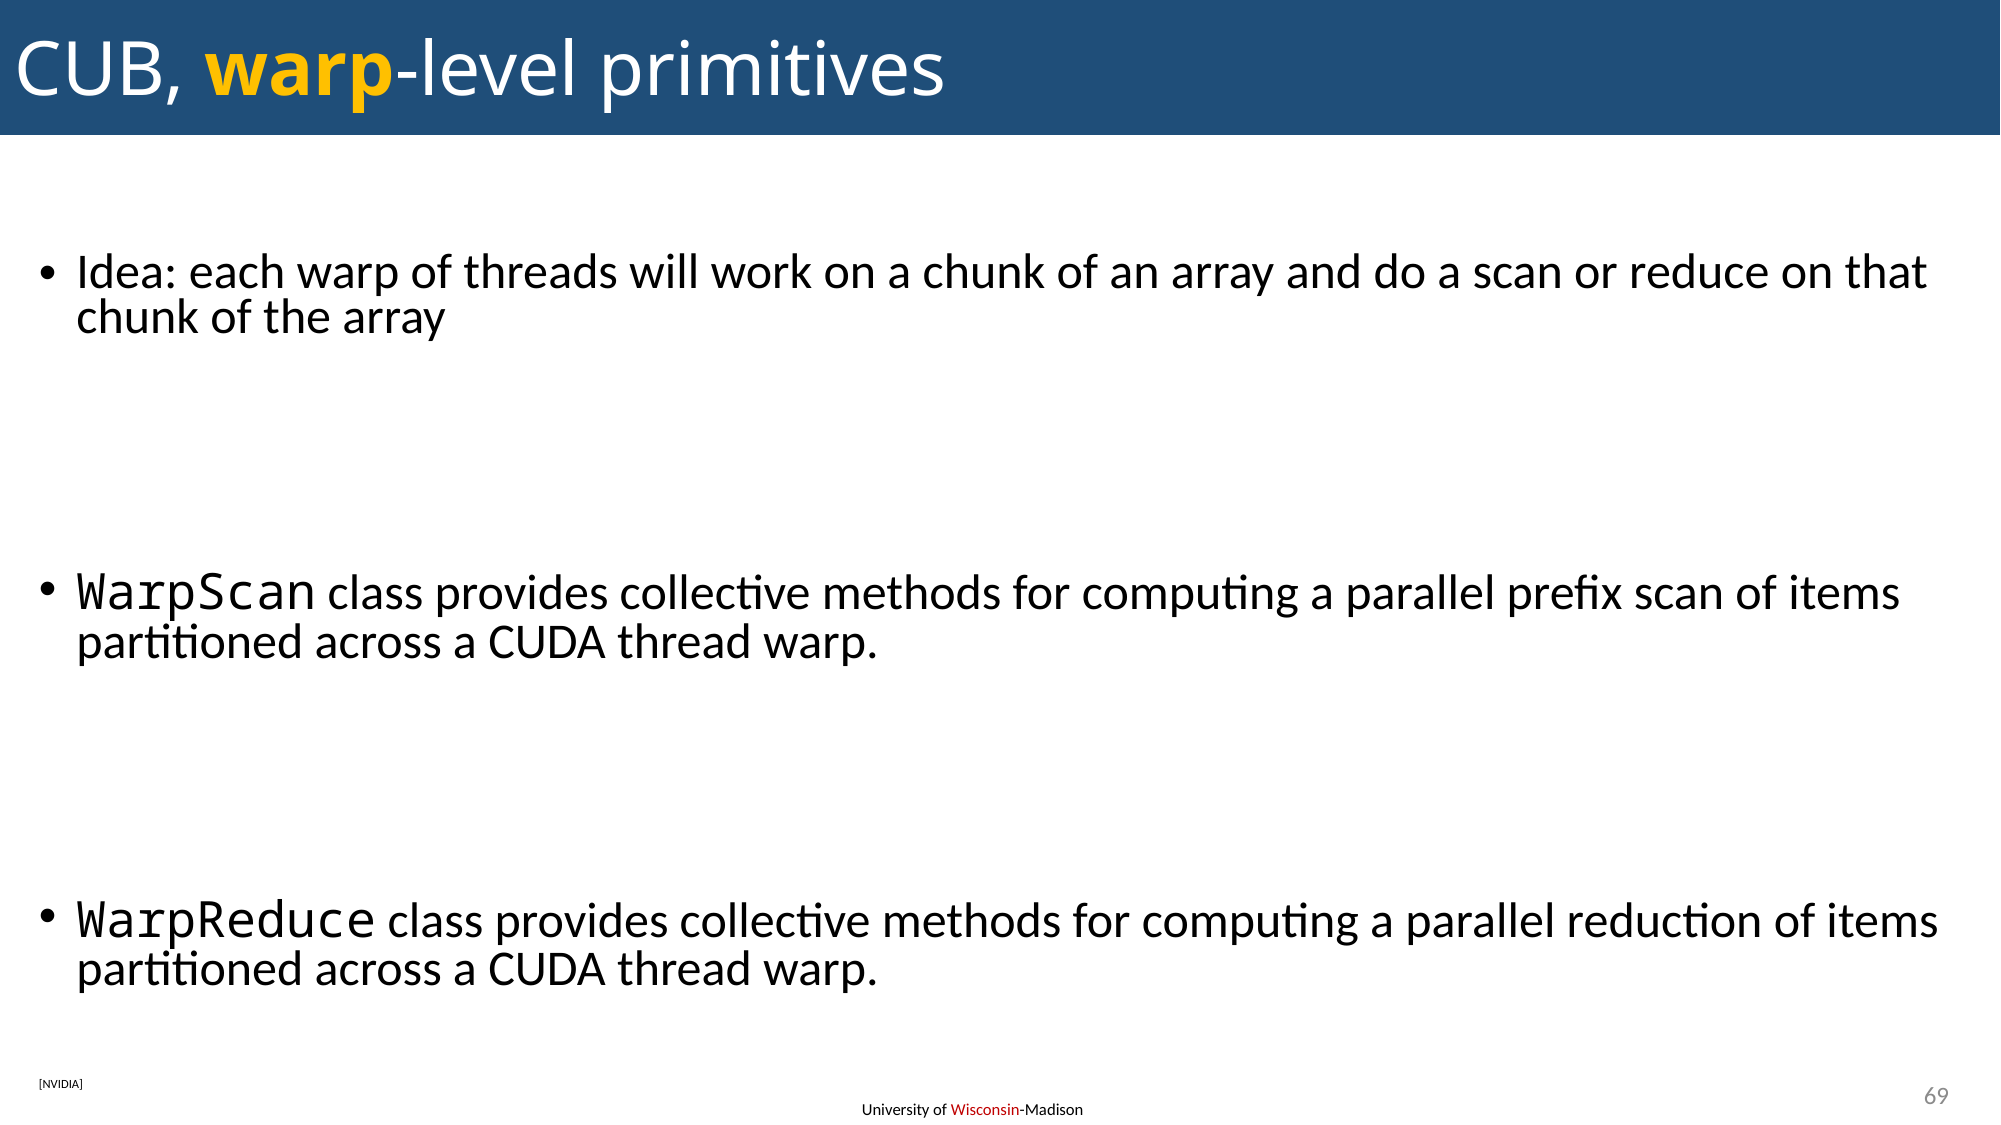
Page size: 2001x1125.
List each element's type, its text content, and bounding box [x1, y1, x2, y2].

text_box 69 [1850, 1072, 1964, 1117]
text_box CUB, warp-level primitives [0, 0, 2000, 135]
text_box Idea: each warp of threads will work on a chunk of an array and do a scan or reduce on that chunk of the array WarpScan class provides collective methods for computing a parallel prefix scan of items partitioned across a CUDA thread warp. WarpReduce class provides collective methods for computing a parallel reduction of items partitioned across a CUDA thread warp. [24, 245, 1987, 1055]
text_box [NVIDIA] [24, 1070, 446, 1105]
